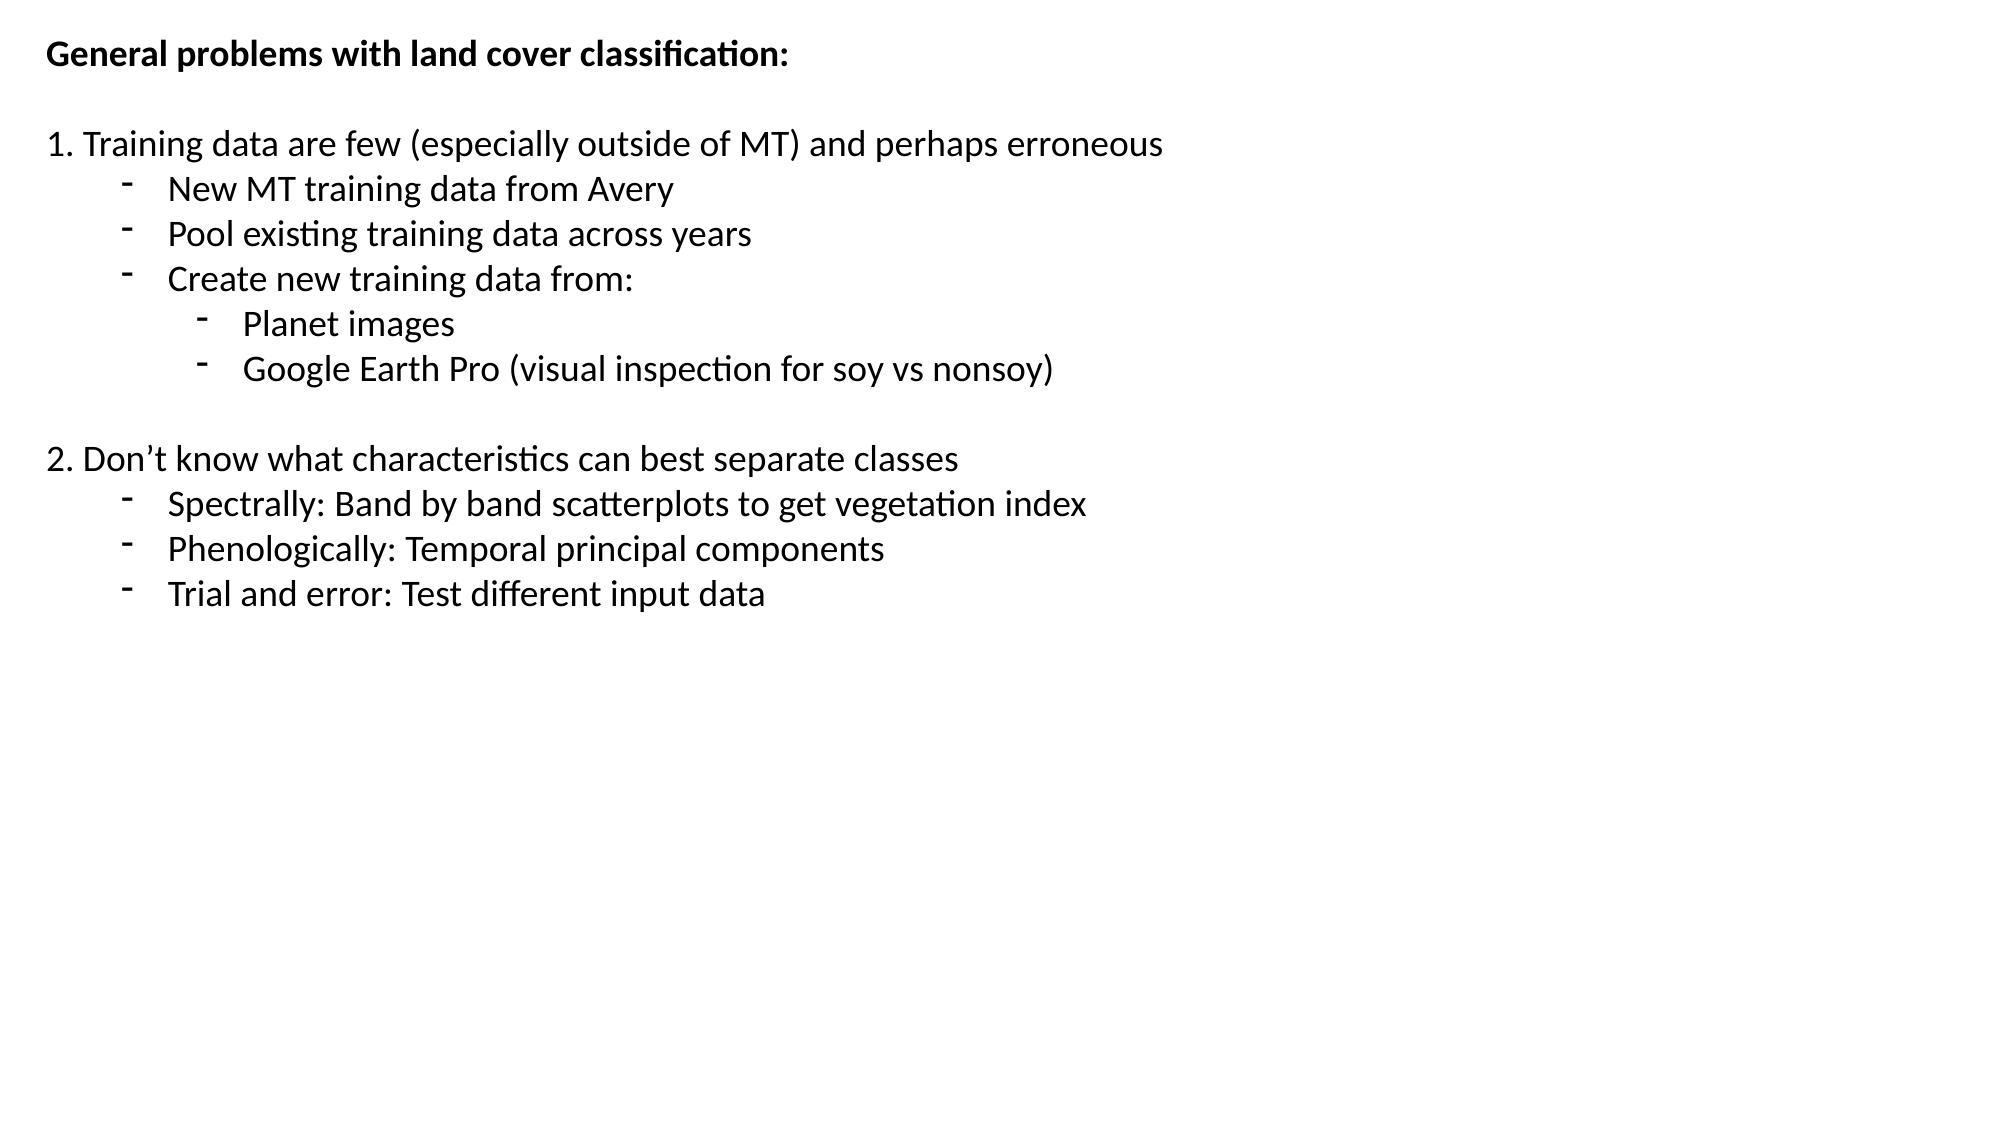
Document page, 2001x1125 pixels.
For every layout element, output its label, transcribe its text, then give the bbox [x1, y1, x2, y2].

text_box General problems with land cover classification: 1. Training data are few (especially outside of MT) and perhaps erroneous New MT training data from Avery Pool existing training data across years Create new training data from: Planet images Google Earth Pro (visual inspection for soy vs nonsoy) 2. Don’t know what characteristics can best separate classes Spectrally: Band by band scatterplots to get vegetation index Phenologically: Temporal principal components Trial and error: Test different input data [31, 21, 1969, 622]
